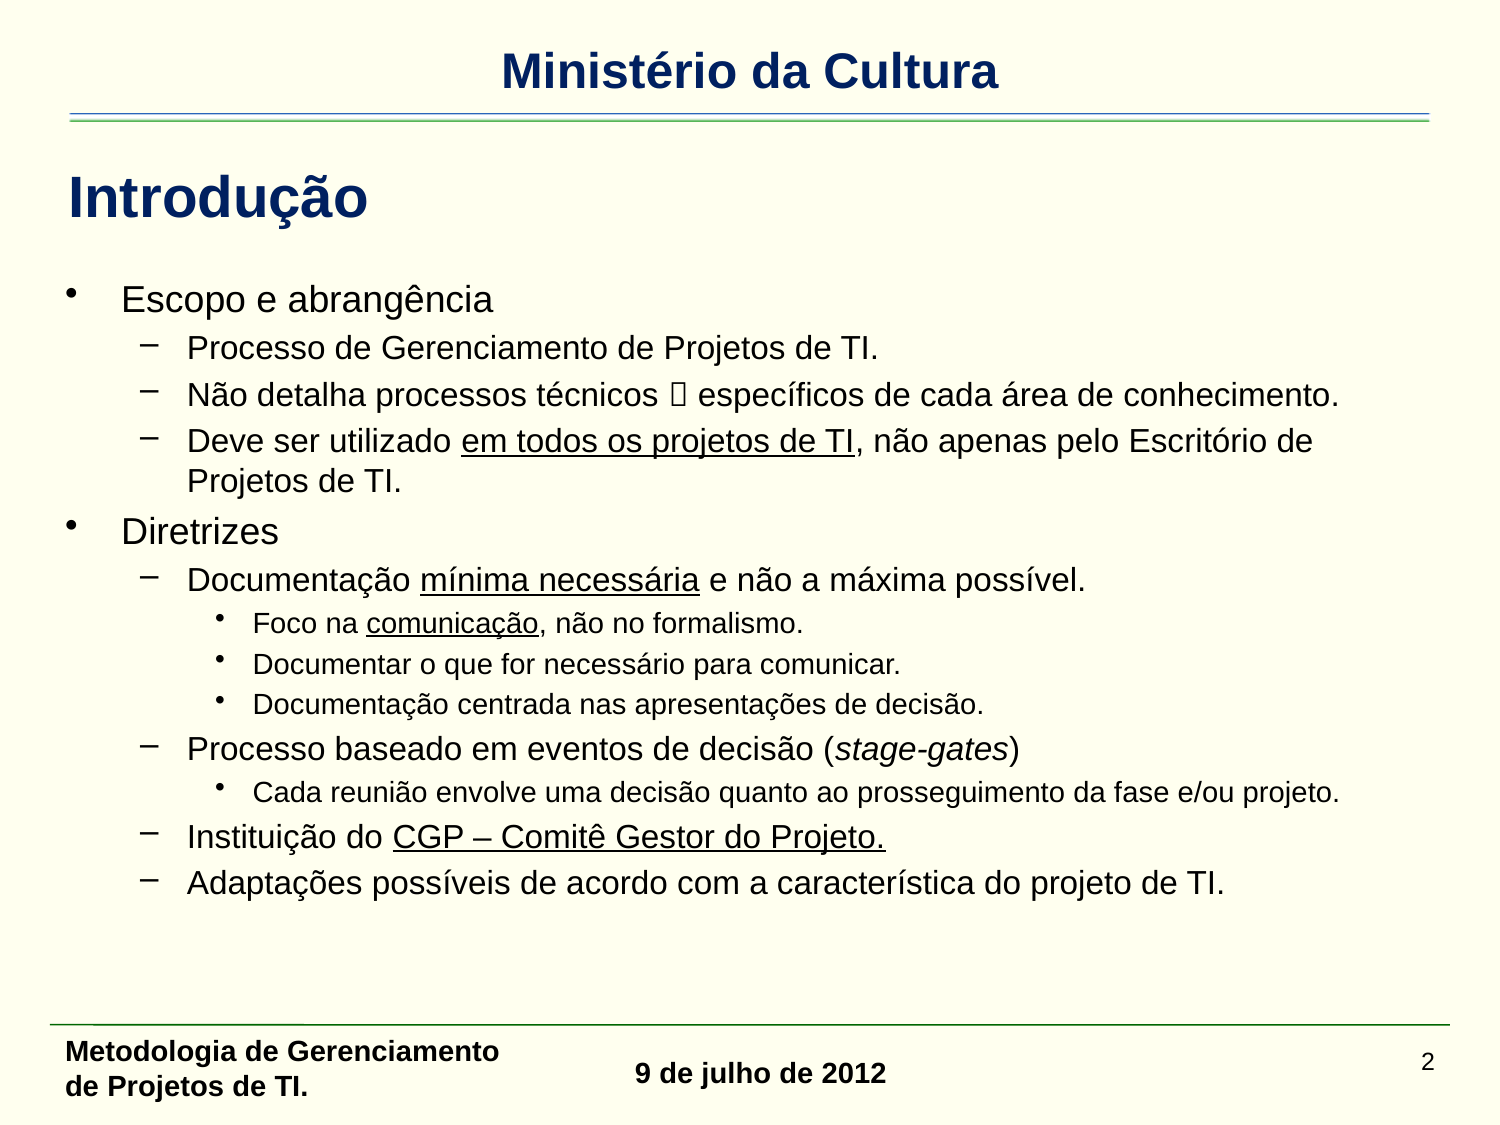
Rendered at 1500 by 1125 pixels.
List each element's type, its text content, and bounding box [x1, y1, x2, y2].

picture [69, 113, 1431, 122]
title Introdução [53, 156, 1454, 232]
footer Metodologia de Gerenciamento de Projetos de TI. [50, 1025, 550, 1100]
slide_number 2 [1137, 1037, 1450, 1113]
list Escopo e abrangência Processo de Gerenciamento de Projetos de TI. Não detalha processos técnicos  específicos de cada área de conhecimento. Deve ser utilizado em todos os projetos de TI, não apenas pelo Escritório de Projetos de TI. Diretrizes Documentação mínima necessária e não a máxima possível. Foco na comunicação, não no formalismo. Documentar o que for necessário para comunicar. Documentação centrada nas apresentações de decisão. Processo baseado em eventos de decisão (stage-gates) Cada reunião envolve uma decisão quanto ao prosseguimento da fase e/ou projeto. Instituição do CGP – Comitê Gestor do Projeto. Adaptações possíveis de acordo com a característica do projeto de TI. [50, 267, 1450, 1000]
